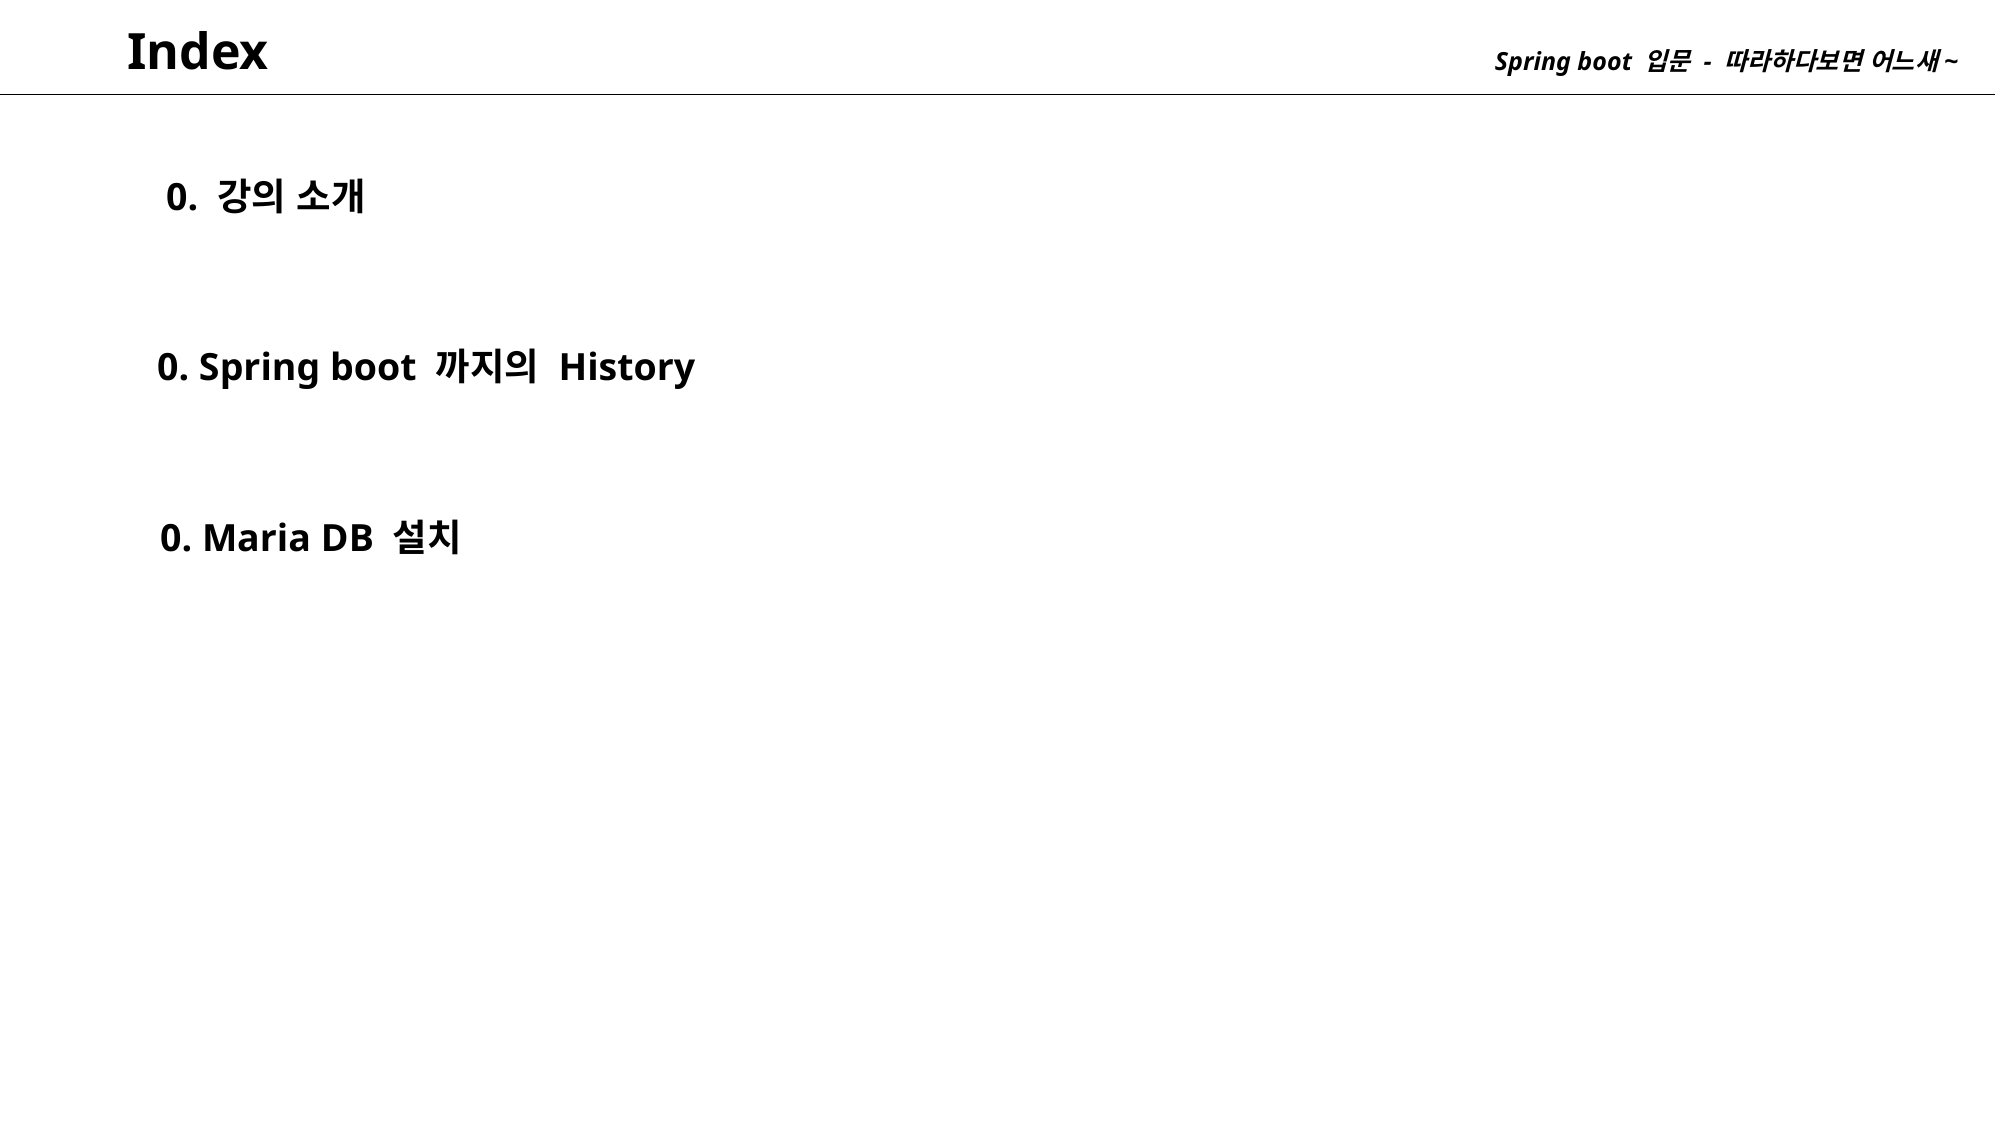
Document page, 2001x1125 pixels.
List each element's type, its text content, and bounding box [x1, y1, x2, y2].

text_box Spring boot 입문 - 따라하다보면 어느새~ [1379, 38, 1980, 84]
text_box 0. Maria DB 설치 [145, 506, 477, 567]
text_box 0. Spring boot 까지의 History [142, 336, 711, 396]
text_box 0. 강의 소개 [151, 165, 392, 225]
text_box Index [112, 12, 284, 88]
